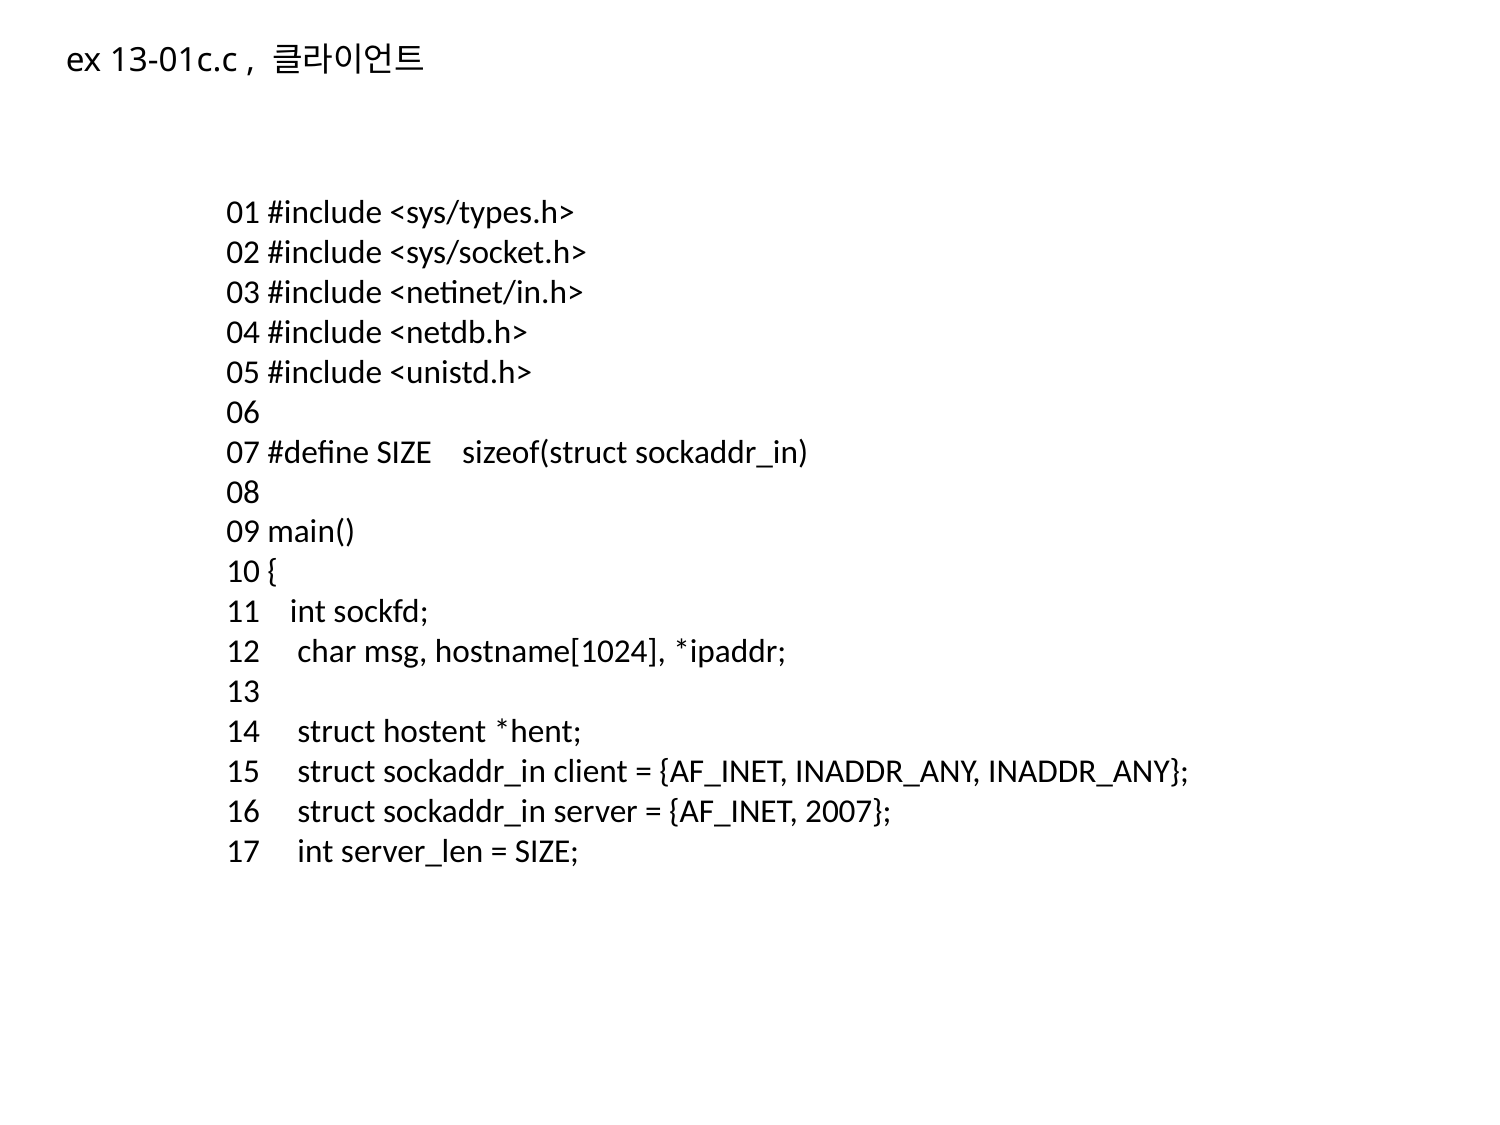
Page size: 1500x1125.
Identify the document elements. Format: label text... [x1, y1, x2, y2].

text_box 01 #include <sys/types.h> 02 #include <sys/socket.h> 03 #include <netinet/in.h> 04 #include <netdb.h> 05 #include <unistd.h> 06 07 #define SIZE sizeof(struct sockaddr_in) 08 09 main() 10 { 11 int sockfd; 12 char msg, hostname[1024], *ipaddr; 13 14 struct hostent *hent; 15 struct sockaddr_in client = {AF_INET, INADDR_ANY, INADDR_ANY}; 16 struct sockaddr_in server = {AF_INET, 2007}; 17 int server_len = SIZE; [211, 182, 1337, 877]
text_box ex 13-01c.c , 클라이언트 [51, 30, 440, 86]
